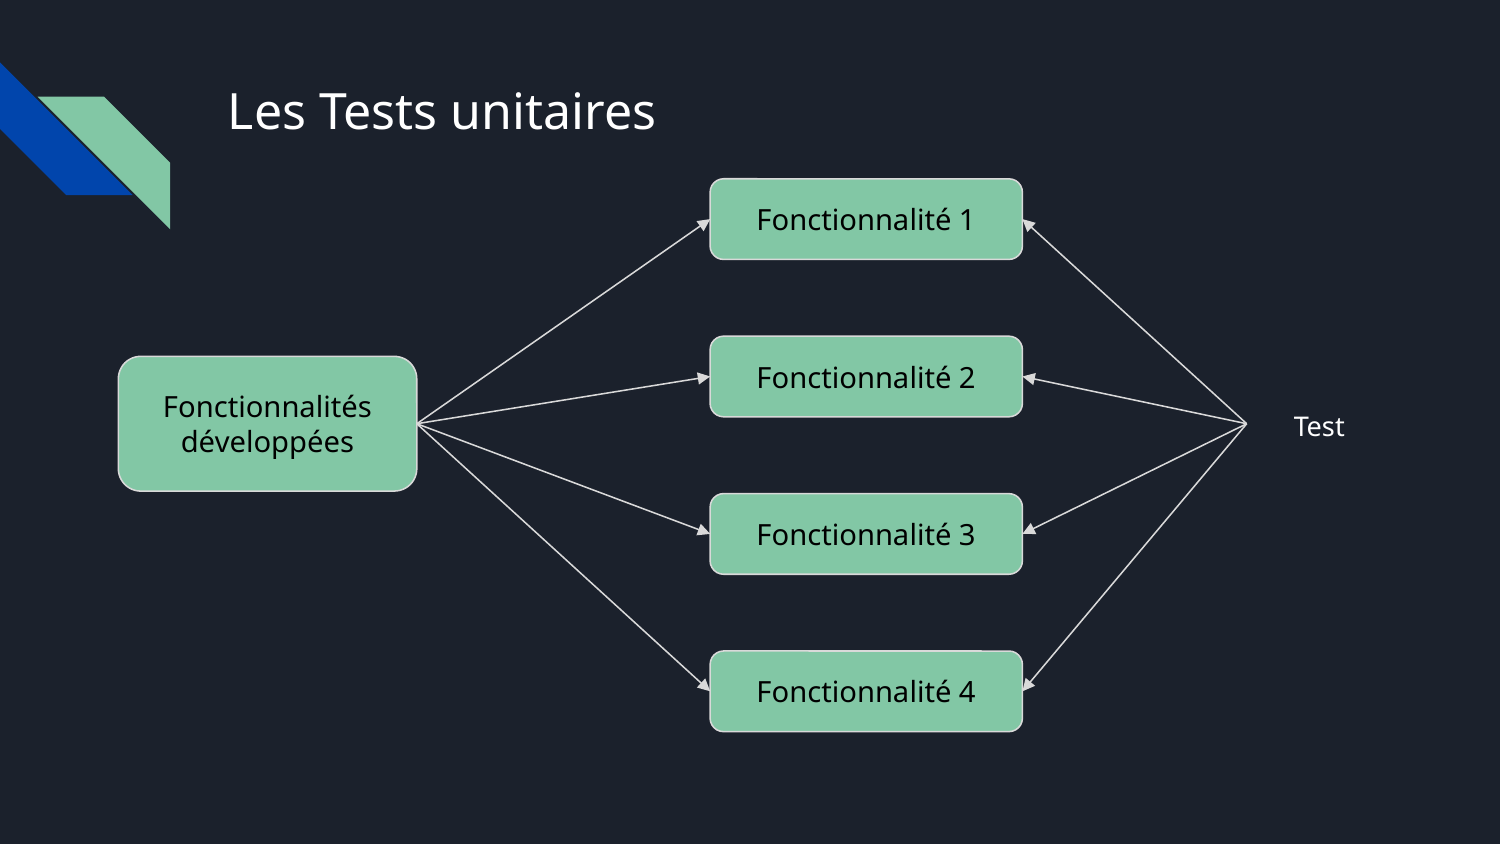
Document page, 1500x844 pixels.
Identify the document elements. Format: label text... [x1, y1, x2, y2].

text_box Fonctionnalité 4 [710, 650, 1023, 732]
text_box Fonctionnalité 3 [715, 493, 1017, 575]
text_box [1022, 423, 1247, 692]
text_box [1022, 218, 1247, 375]
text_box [416, 218, 711, 375]
text_box Fonctionnalités développées [118, 356, 411, 492]
text_box Fonctionnalité 1 [710, 178, 1023, 260]
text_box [416, 423, 711, 692]
text_box Fonctionnalité 2 [715, 336, 1017, 417]
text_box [416, 376, 711, 422]
title Les Tests unitaires [212, 64, 1368, 215]
text_box Test [1252, 394, 1392, 454]
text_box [1022, 376, 1247, 422]
